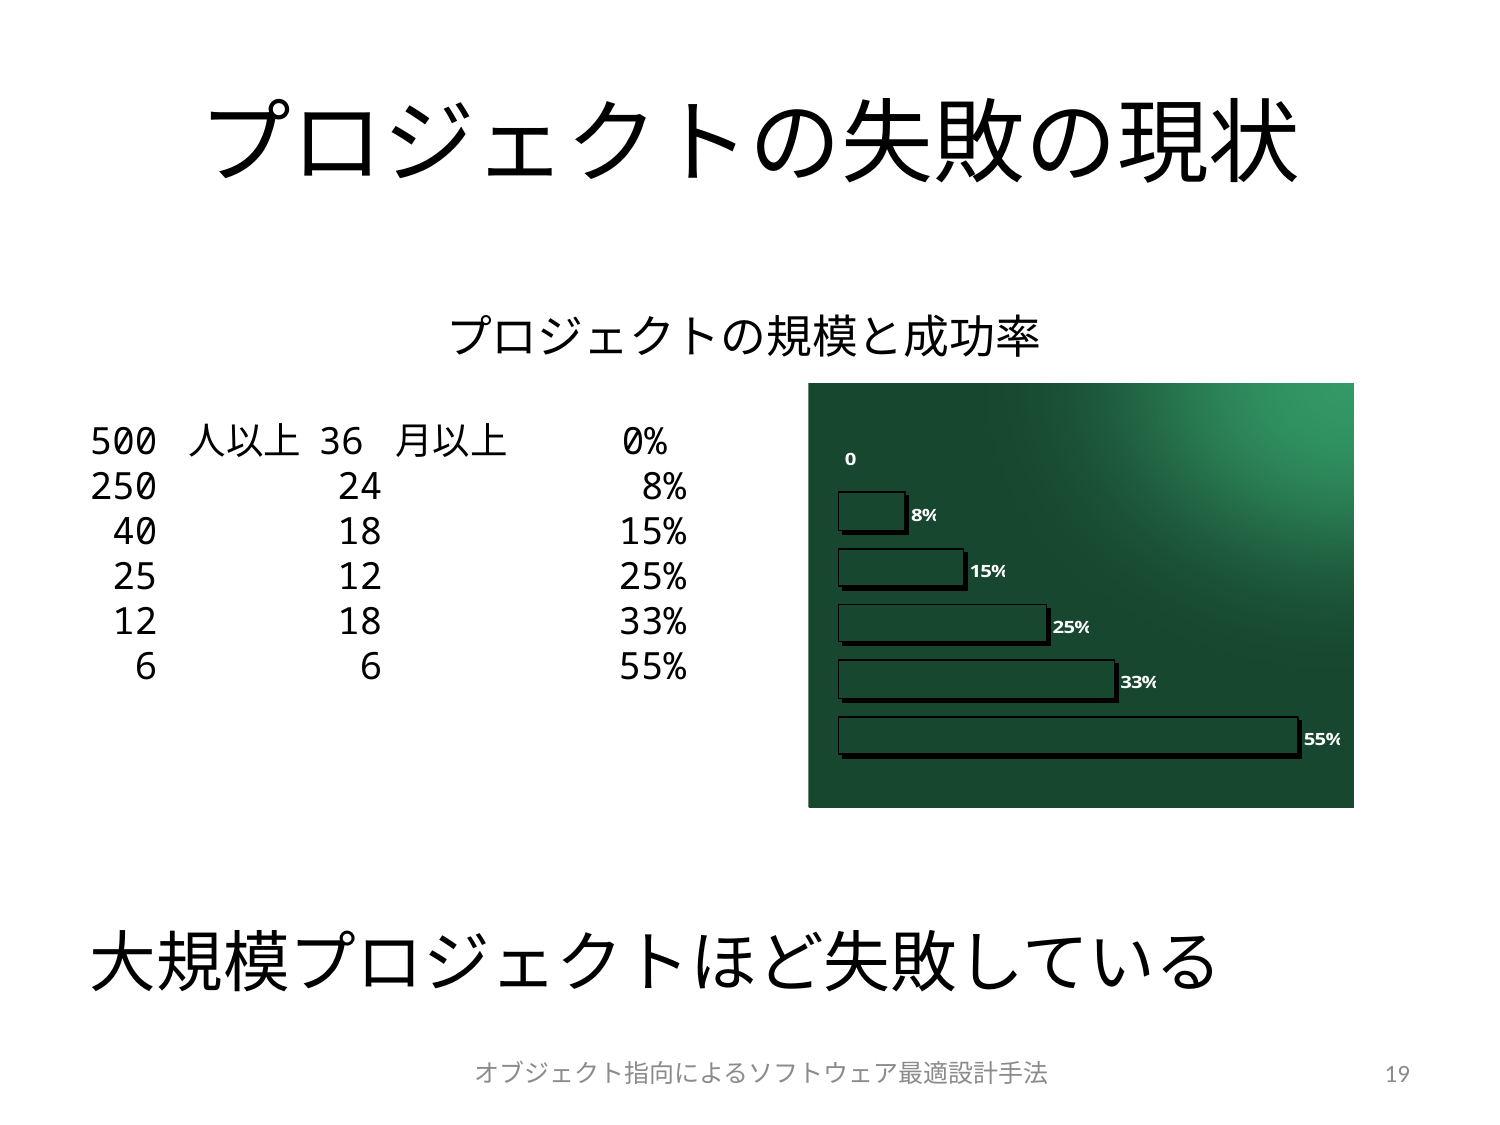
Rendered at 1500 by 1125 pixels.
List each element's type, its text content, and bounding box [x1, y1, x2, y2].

slide_number 19 [1300, 1042, 1425, 1103]
text_box 大規模プロジェクトほど失敗している [75, 912, 1417, 1032]
title プロジェクトの失敗の現状 [75, 45, 1425, 233]
footer オブジェクト指向によるソフトウェア最適設計手法 [257, 1042, 1266, 1103]
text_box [799, 374, 1363, 815]
text_box プロジェクトの規模と成功率 500 人以上 36 月以上 0% 250 24 8% 40 18 15% 25 12 25% 12 18 33% 6 6 55% [74, 299, 1413, 863]
